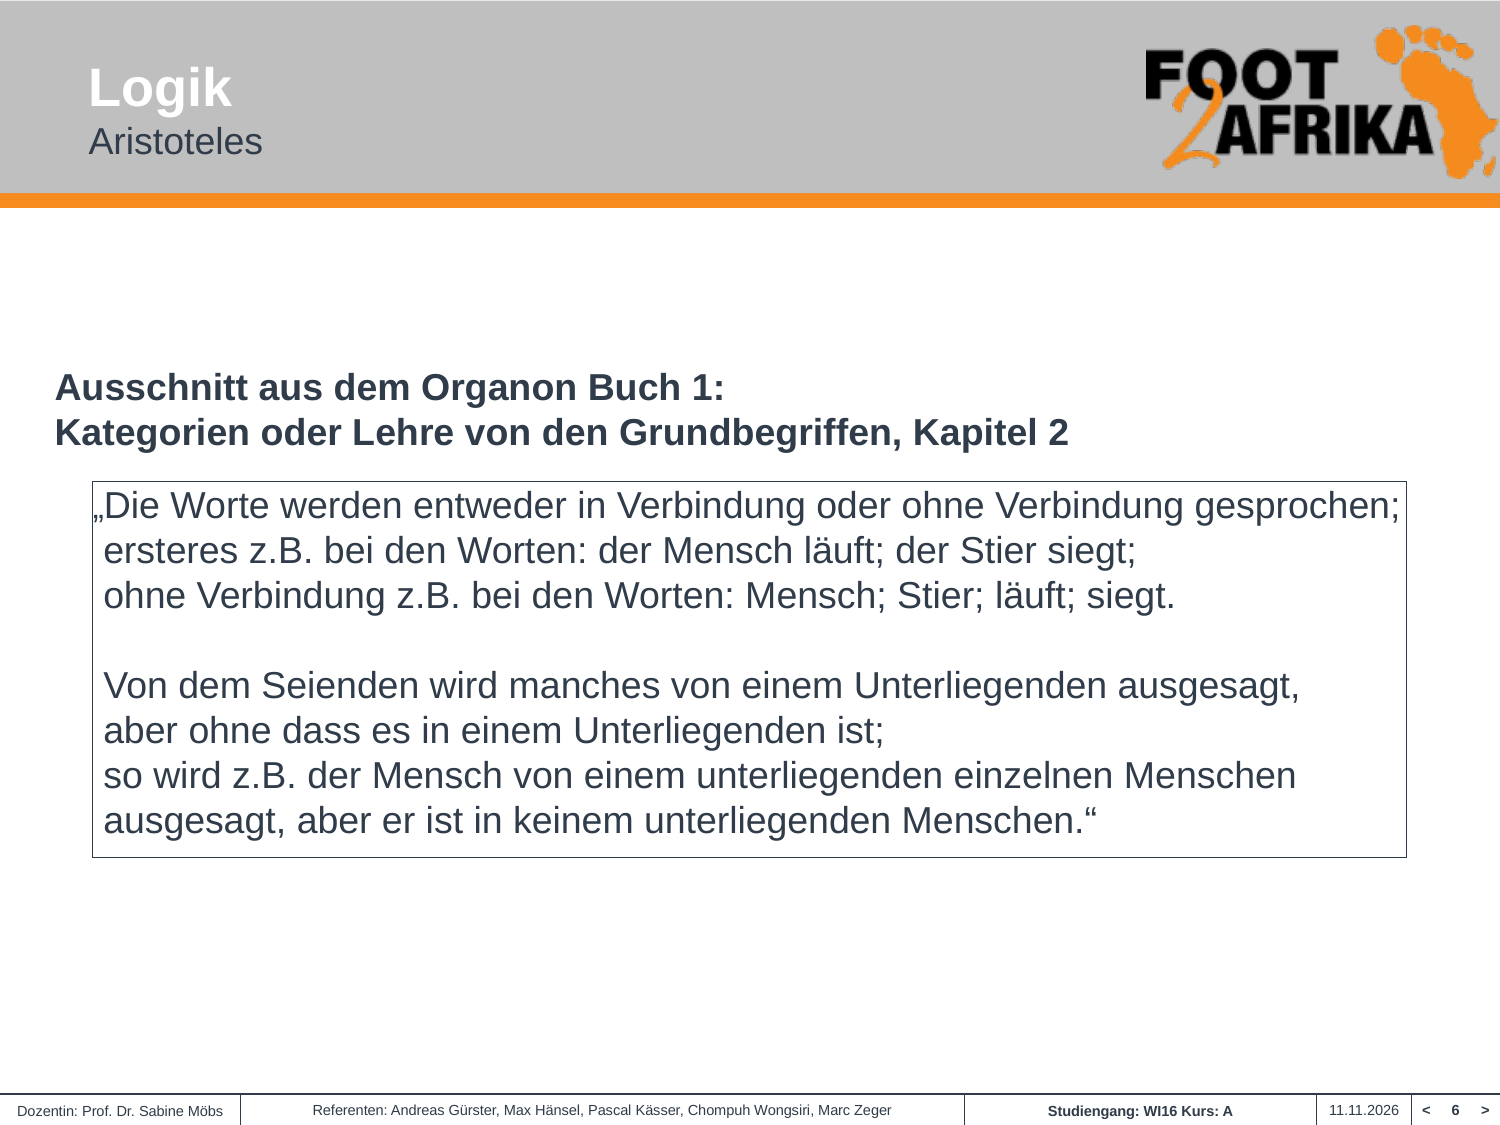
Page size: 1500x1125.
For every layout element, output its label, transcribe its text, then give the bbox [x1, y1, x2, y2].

title Logik Aristoteles [88, 30, 1129, 173]
text_box „Die Worte werden entweder in Verbindung oder ohne Verbindung gesprochen; ersteres z.B. bei den Worten: der Mensch läuft; der Stier siegt; ohne Verbindung z.B. bei den Worten: Mensch; Stier; läuft; siegt. Von dem Seienden wird manches von einem Unterliegenden ausgesagt, aber ohne dass es in einem Unterliegenden ist; so wird z.B. der Mensch von einem unterliegenden einzelnen Menschen ausgesagt, aber er ist in keinem unterliegenden Menschen.“ [92, 481, 1407, 858]
text_box Ausschnitt aus dem Organon Buch 1: Kategorien oder Lehre von den Grundbegriffen, Kapitel 2 [54, 264, 1440, 1070]
picture [1146, 25, 1499, 179]
